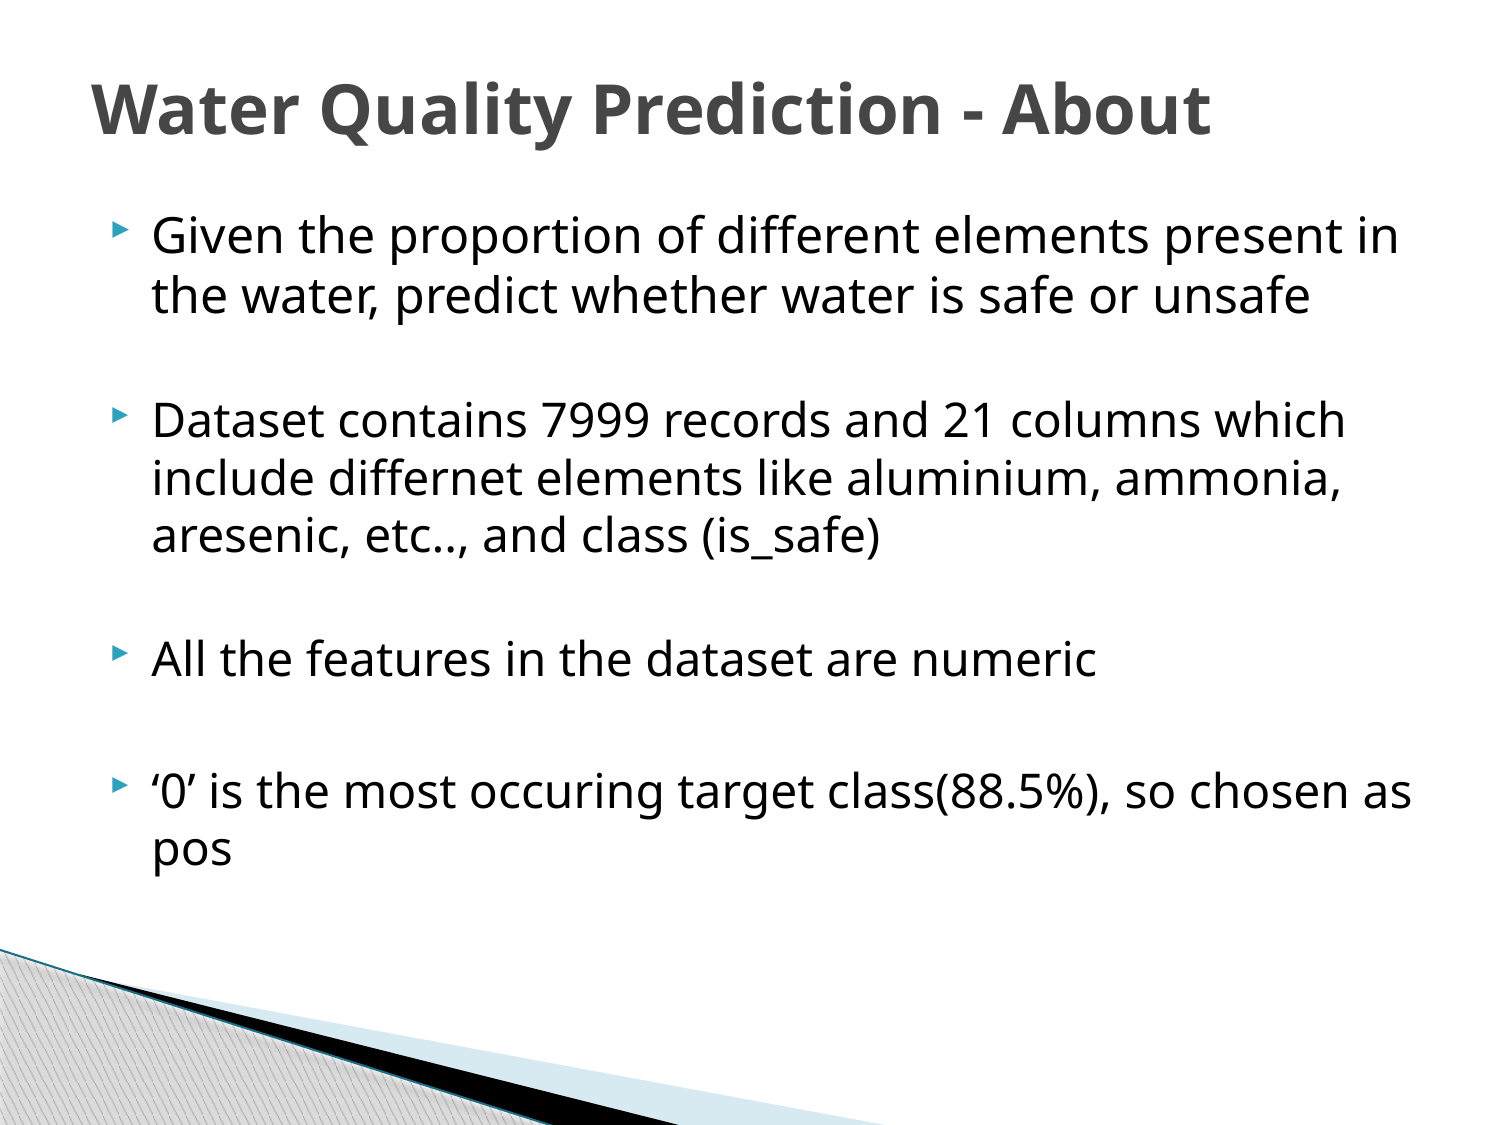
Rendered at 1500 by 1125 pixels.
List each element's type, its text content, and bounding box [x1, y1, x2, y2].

title Water Quality Prediction - About [76, 30, 1427, 183]
list Given the proportion of different elements present in the water, predict whether water is safe or unsafe Dataset contains 7999 records and 21 columns which include differnet elements like aluminium, ammonia, aresenic, etc.., and class (is_safe) All the features in the dataset are numeric ‘0’ is the most occuring target class(88.5%), so chosen as pos [76, 196, 1437, 965]
